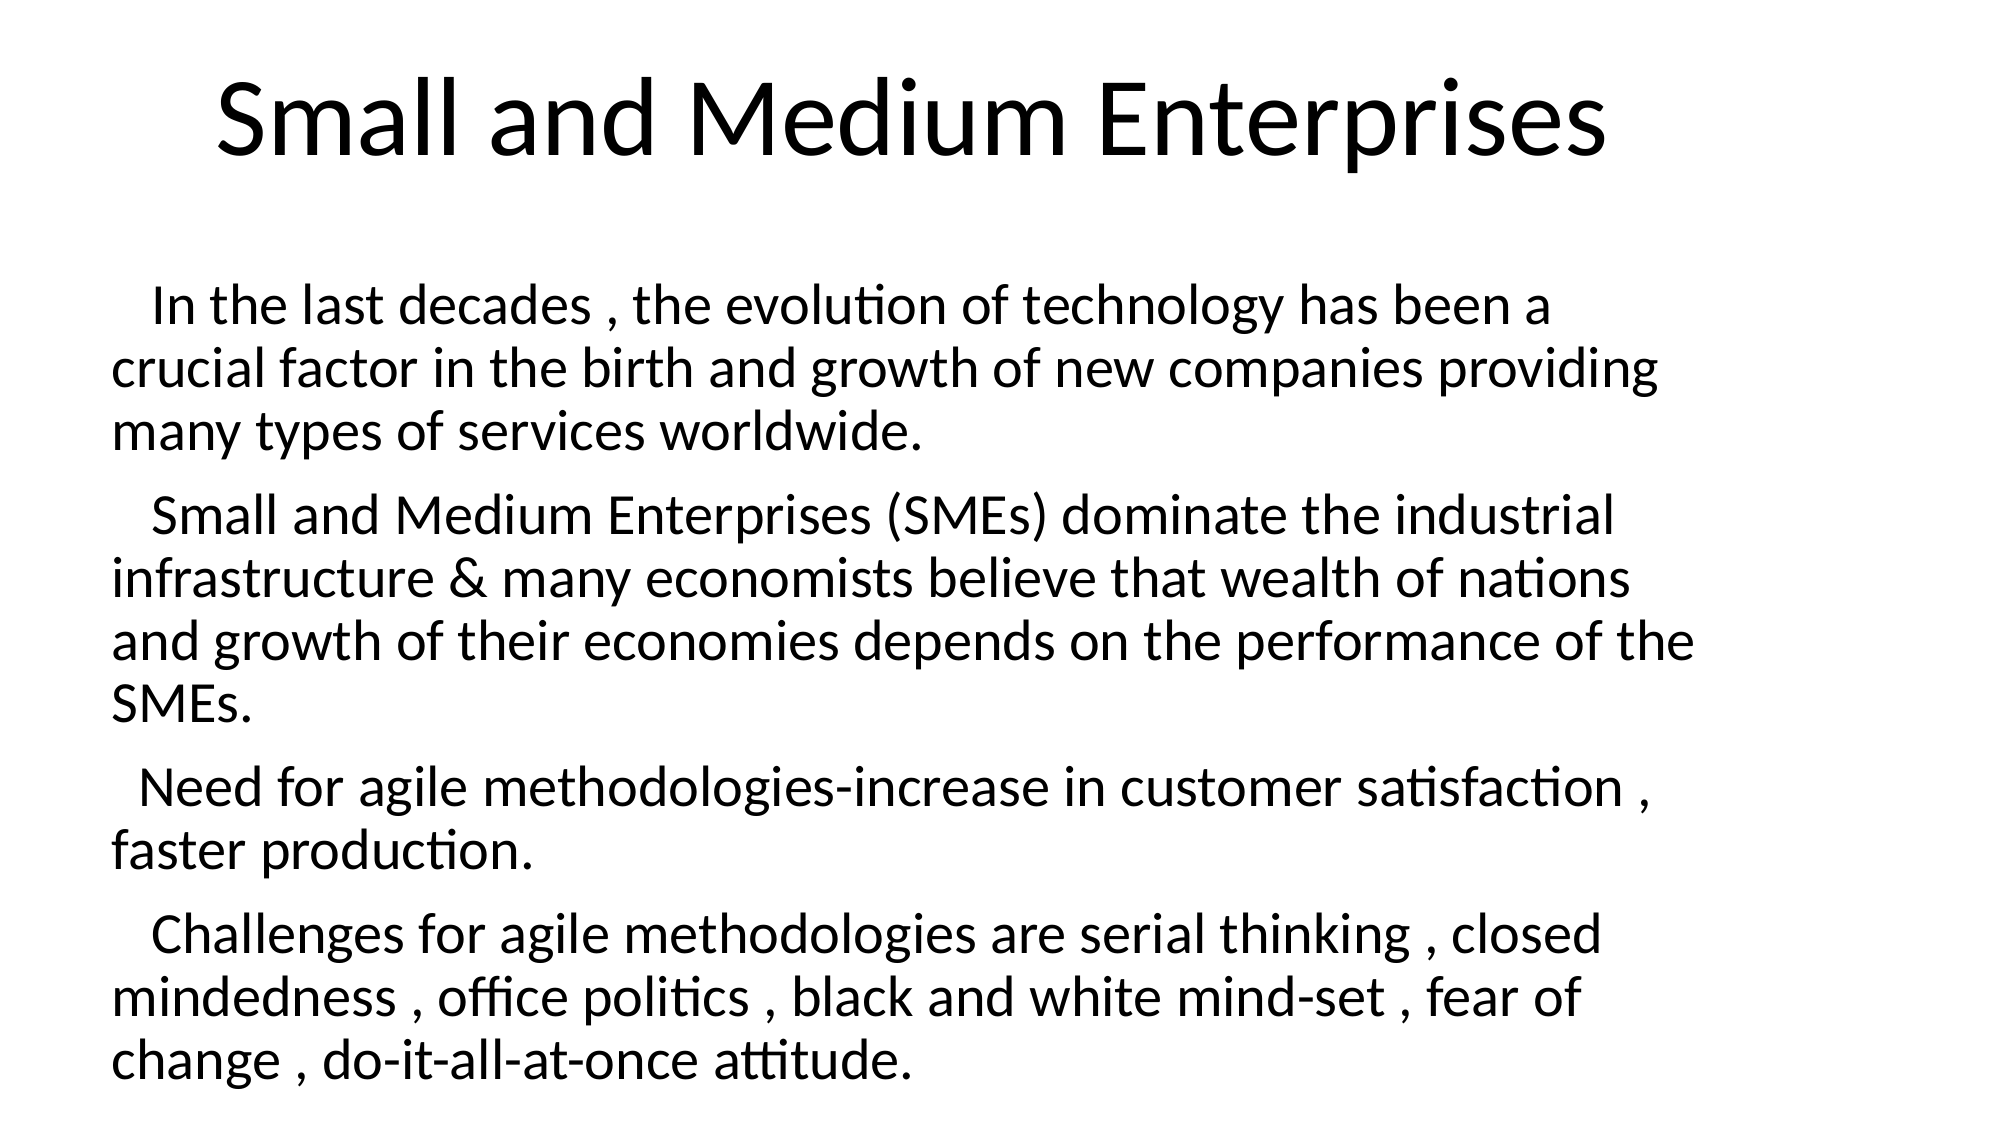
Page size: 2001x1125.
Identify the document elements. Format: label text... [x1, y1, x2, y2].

text_box Small and Medium Enterprises [189, 35, 1636, 186]
subtitle In the last decades , the evolution of technology has been a crucial factor in the birth and growth of new companies providing many types of services worldwide. Small and Medium Enterprises (SMEs) dominate the industrial infrastructure & many economists believe that wealth of nations and growth of their economies depends on the performance of the SMEs. Need for agile methodologies-increase in customer satisfaction , faster production. Challenges for agile methodologies are serial thinking , closed mindedness , office politics , black and white mind-set , fear of change , do-it-all-at-once attitude. [96, 266, 1729, 852]
